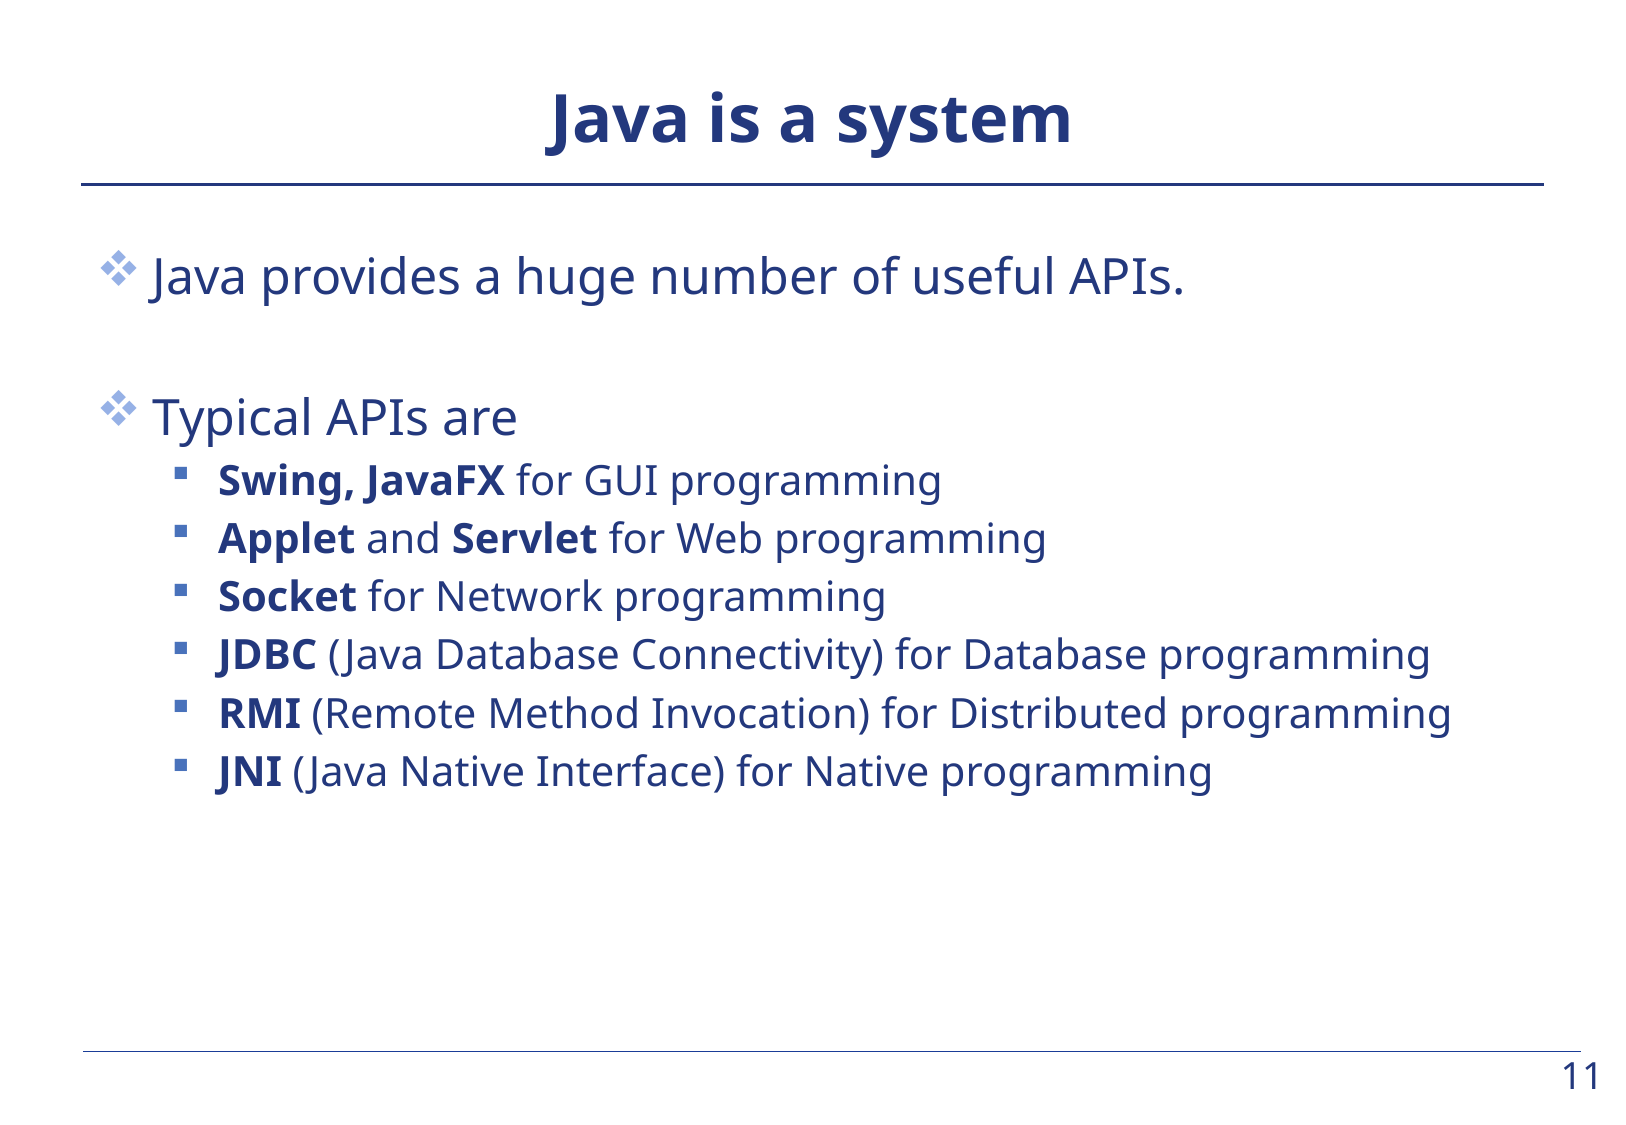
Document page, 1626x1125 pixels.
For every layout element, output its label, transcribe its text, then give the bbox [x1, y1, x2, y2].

title Java is a system [81, 52, 1544, 179]
list Java provides a huge number of useful APIs. Typical APIs are Swing, JavaFX for GUI programming Applet and Servlet for Web programming Socket for Network programming JDBC (Java Database Connectivity) for Database programming RMI (Remote Method Invocation) for Distributed programming JNI (Java Native Interface) for Native programming [81, 237, 1544, 1038]
